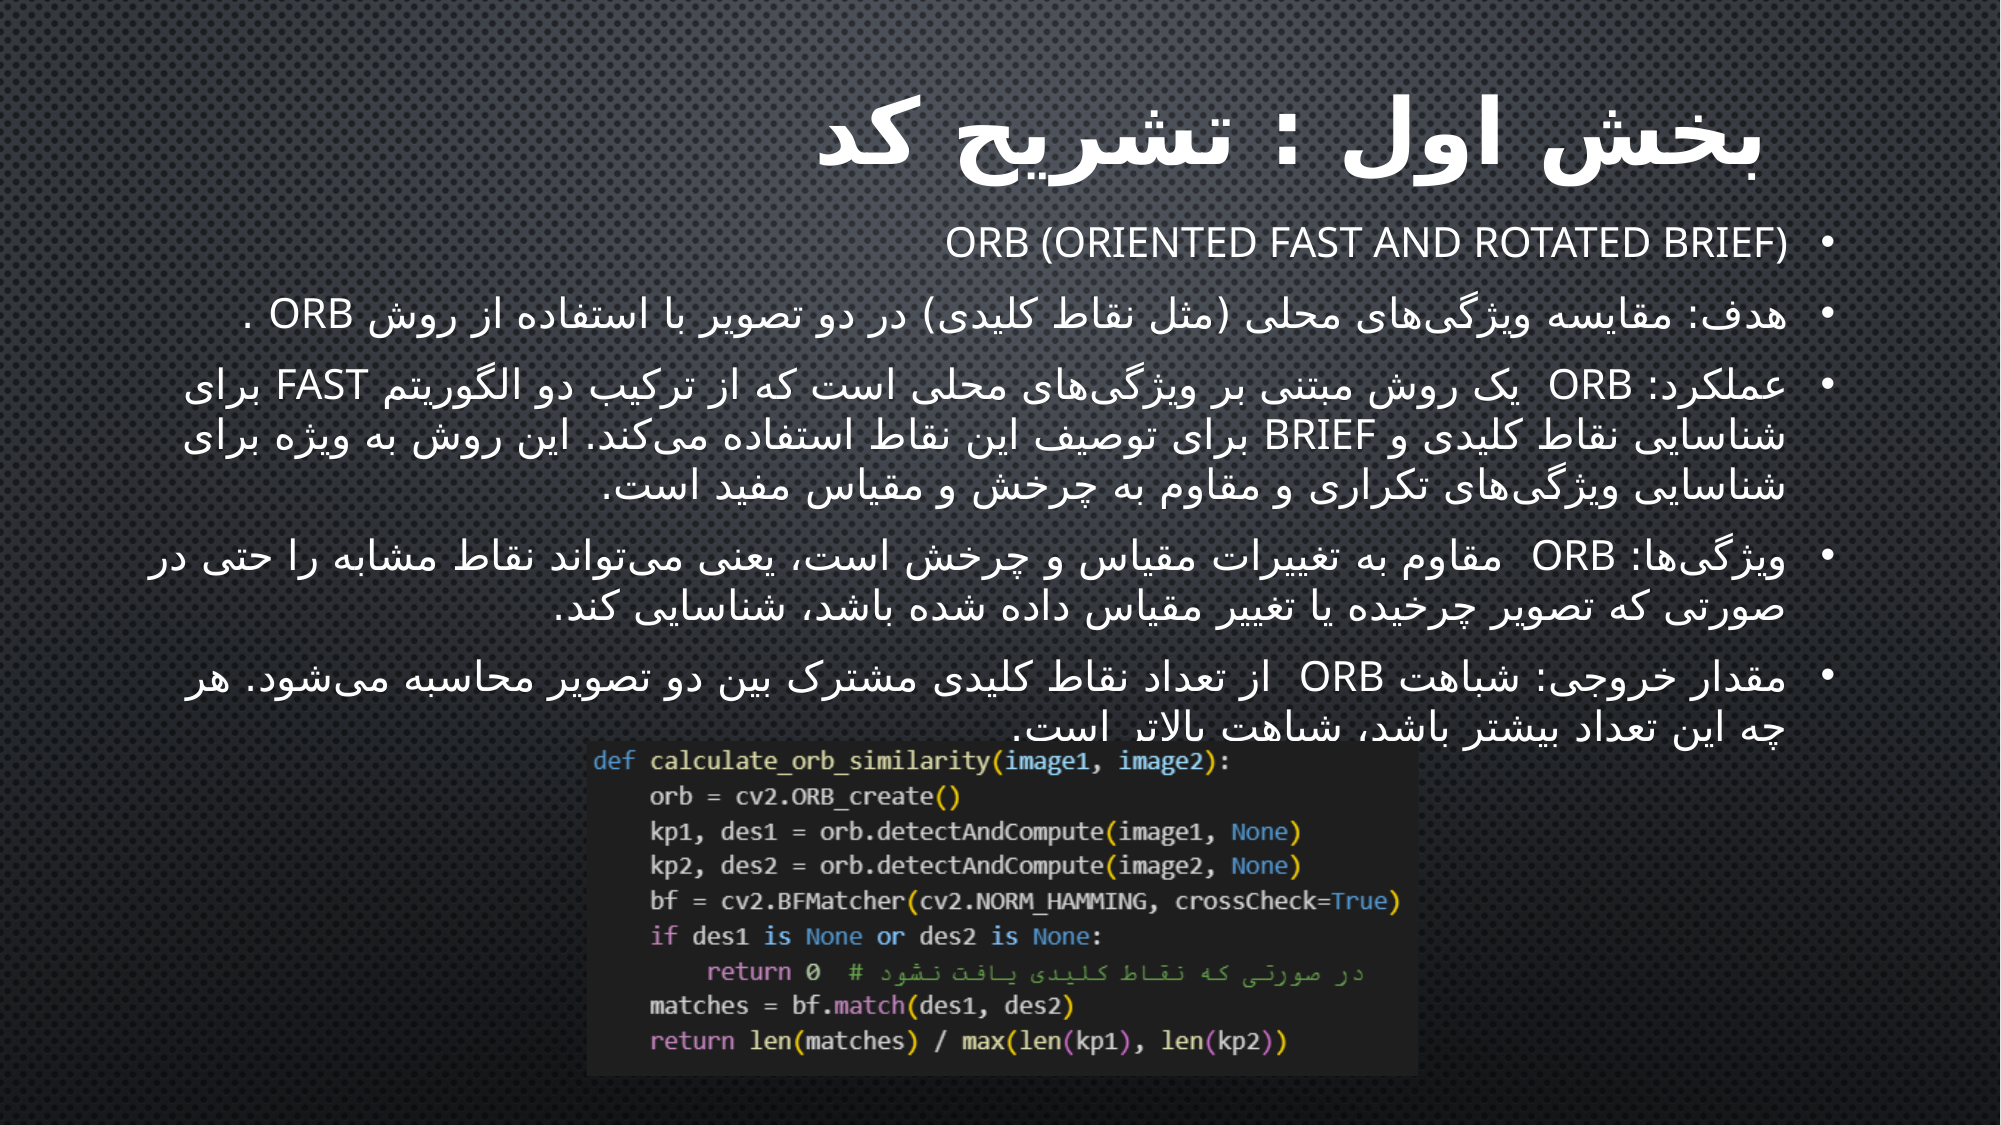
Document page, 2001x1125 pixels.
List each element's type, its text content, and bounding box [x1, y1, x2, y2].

title بخش اول :‌ تشریح کد [158, 48, 1784, 200]
list ORB (Oriented FAST and Rotated BRIEF) هدف: مقایسه ویژگی‌های محلی (مثل نقاط کلیدی) در دو تصویر با استفاده از روش ORB . عملکرد: ORB یک روش مبتنی بر ویژگی‌های محلی است که از ترکیب دو الگوریتم FAST برای شناسایی نقاط کلیدی و BRIEF برای توصیف این نقاط استفاده می‌کند. این روش به ویژه برای شناسایی ویژگی‌های تکراری و مقاوم به چرخش و مقیاس مفید است. ویژگی‌ها: ORB مقاوم به تغییرات مقیاس و چرخش است، یعنی می‌تواند نقاط مشابه را حتی در صورتی که تصویر چرخیده یا تغییر مقیاس داده شده باشد، شناسایی کند. مقدار خروجی: شباهت ORB از تعداد نقاط کلیدی مشترک بین دو تصویر محاسبه می‌شود. هر چه این تعداد بیشتر باشد، شباهت بالاتر است. [120, 200, 1850, 853]
picture [586, 740, 1419, 1077]
